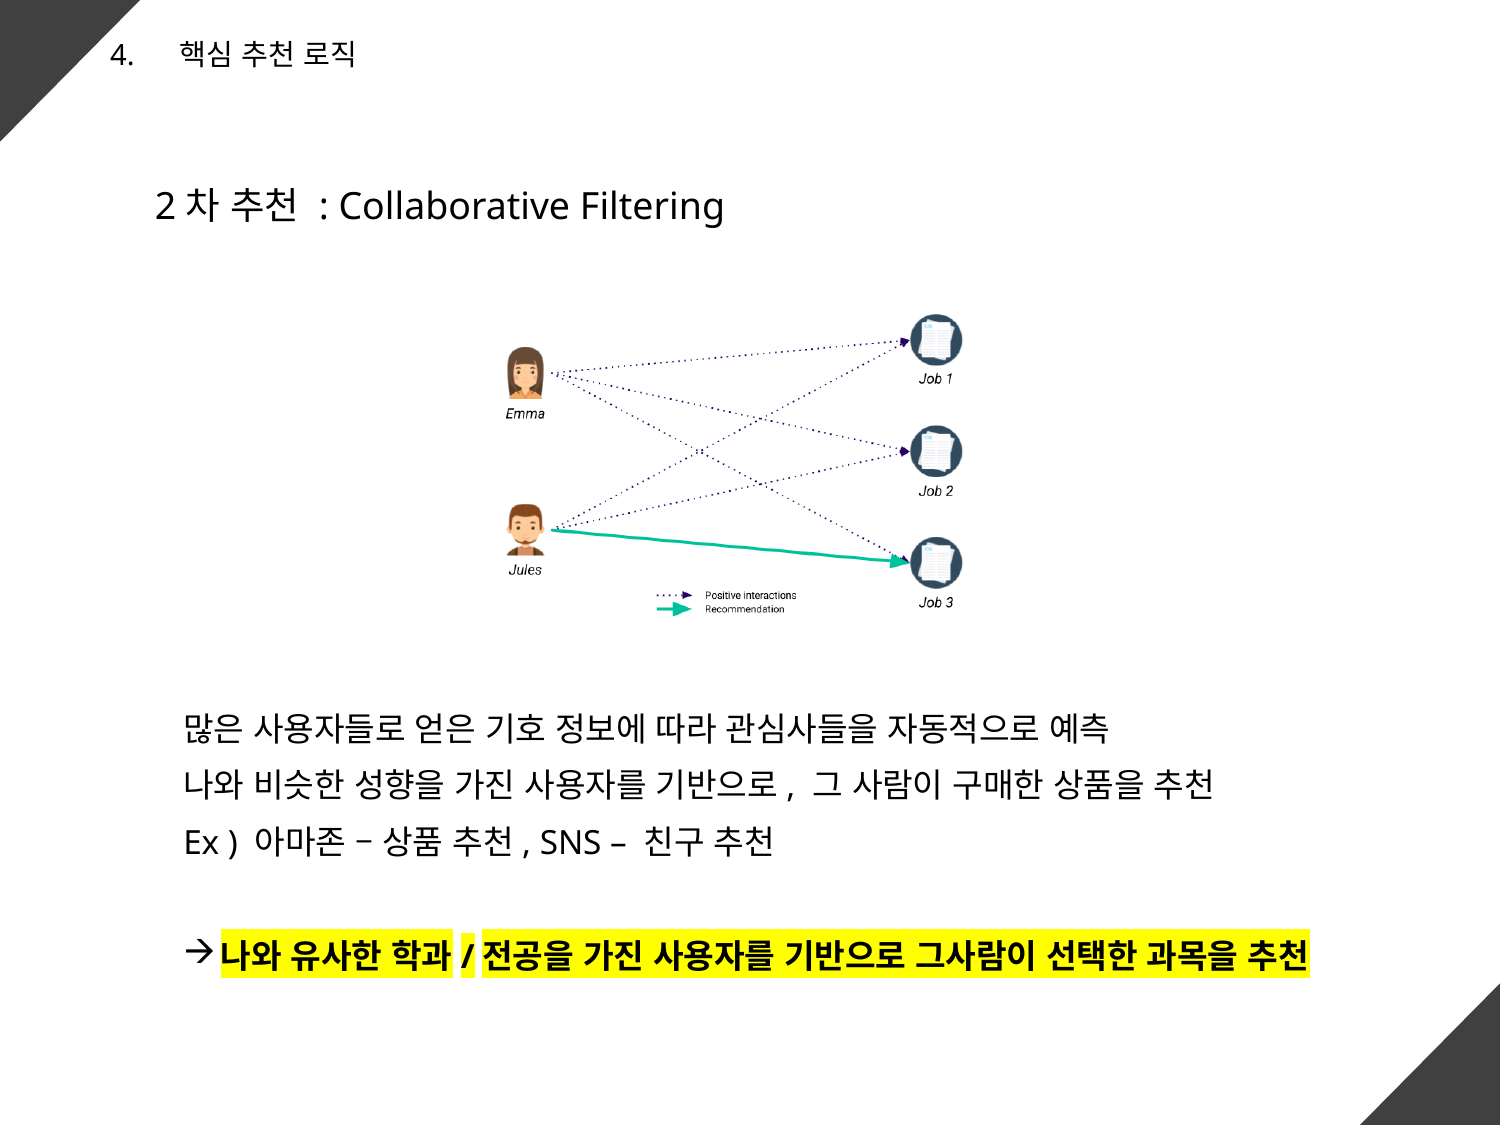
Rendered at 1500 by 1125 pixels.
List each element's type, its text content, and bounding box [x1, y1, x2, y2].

text_box 2차 추천 : Collaborative Filtering [139, 174, 767, 235]
text_box [0, 0, 142, 144]
text_box 4. 핵심 추천 로직 [95, 28, 373, 79]
text_box [1358, 981, 1500, 1125]
text_box 많은 사용자들로 얻은 기호 정보에 따라 관심사들을 자동적으로 예측 나와 비슷한 성향을 가진 사용자를 기반으로, 그 사람이 구매한 상품을 추천 Ex ) 아마존 – 상품 추천, SNS – 친구 추천 나와 유사한 학과/전공을 가진 사용자를 기반으로 그사람이 선택한 과목을 추천 [168, 704, 1480, 1055]
picture [366, 265, 1095, 675]
